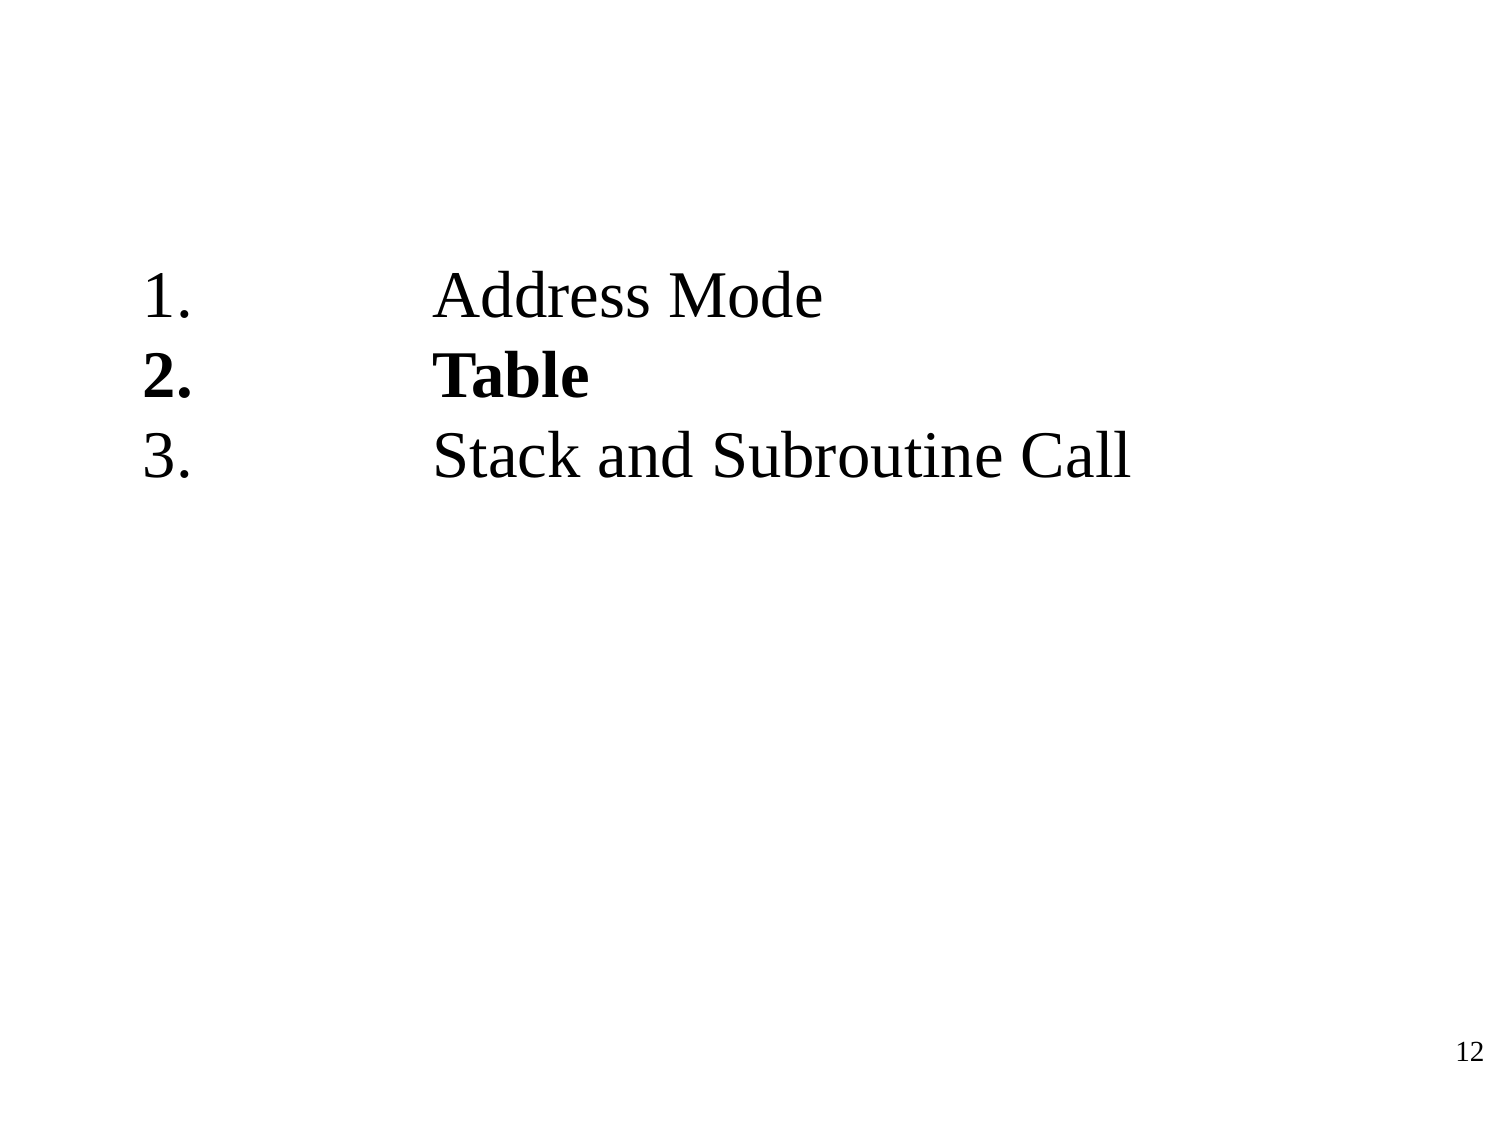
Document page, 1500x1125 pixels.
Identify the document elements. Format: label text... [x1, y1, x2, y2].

slide_number 12 [1187, 1024, 1500, 1101]
text_box Address Mode Table Stack and Subroutine Call [128, 243, 1148, 559]
